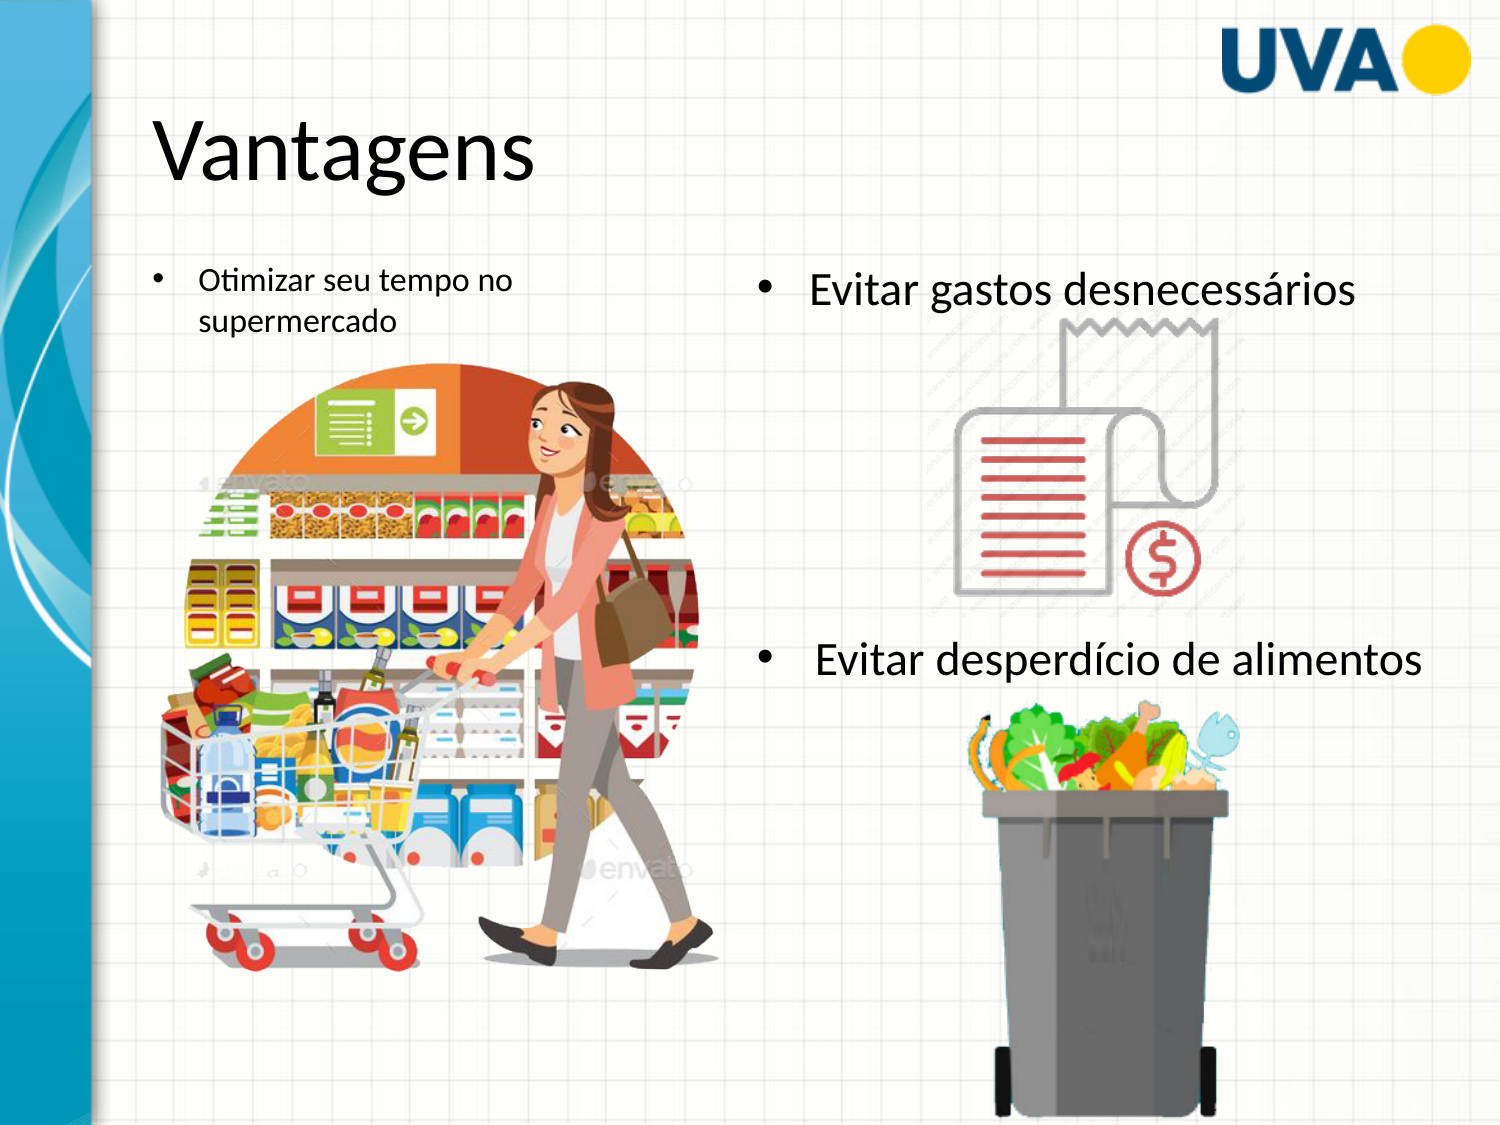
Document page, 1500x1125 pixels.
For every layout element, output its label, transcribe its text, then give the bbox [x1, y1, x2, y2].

list Evitar desperdício de alimentos [823, 619, 1463, 720]
title Vantagens [137, 50, 1463, 238]
list Otimizar seu tempo no supermercado [137, 249, 716, 289]
list Evitar gastos desnecessários [741, 249, 1463, 350]
picture [0, 0, 1500, 1125]
